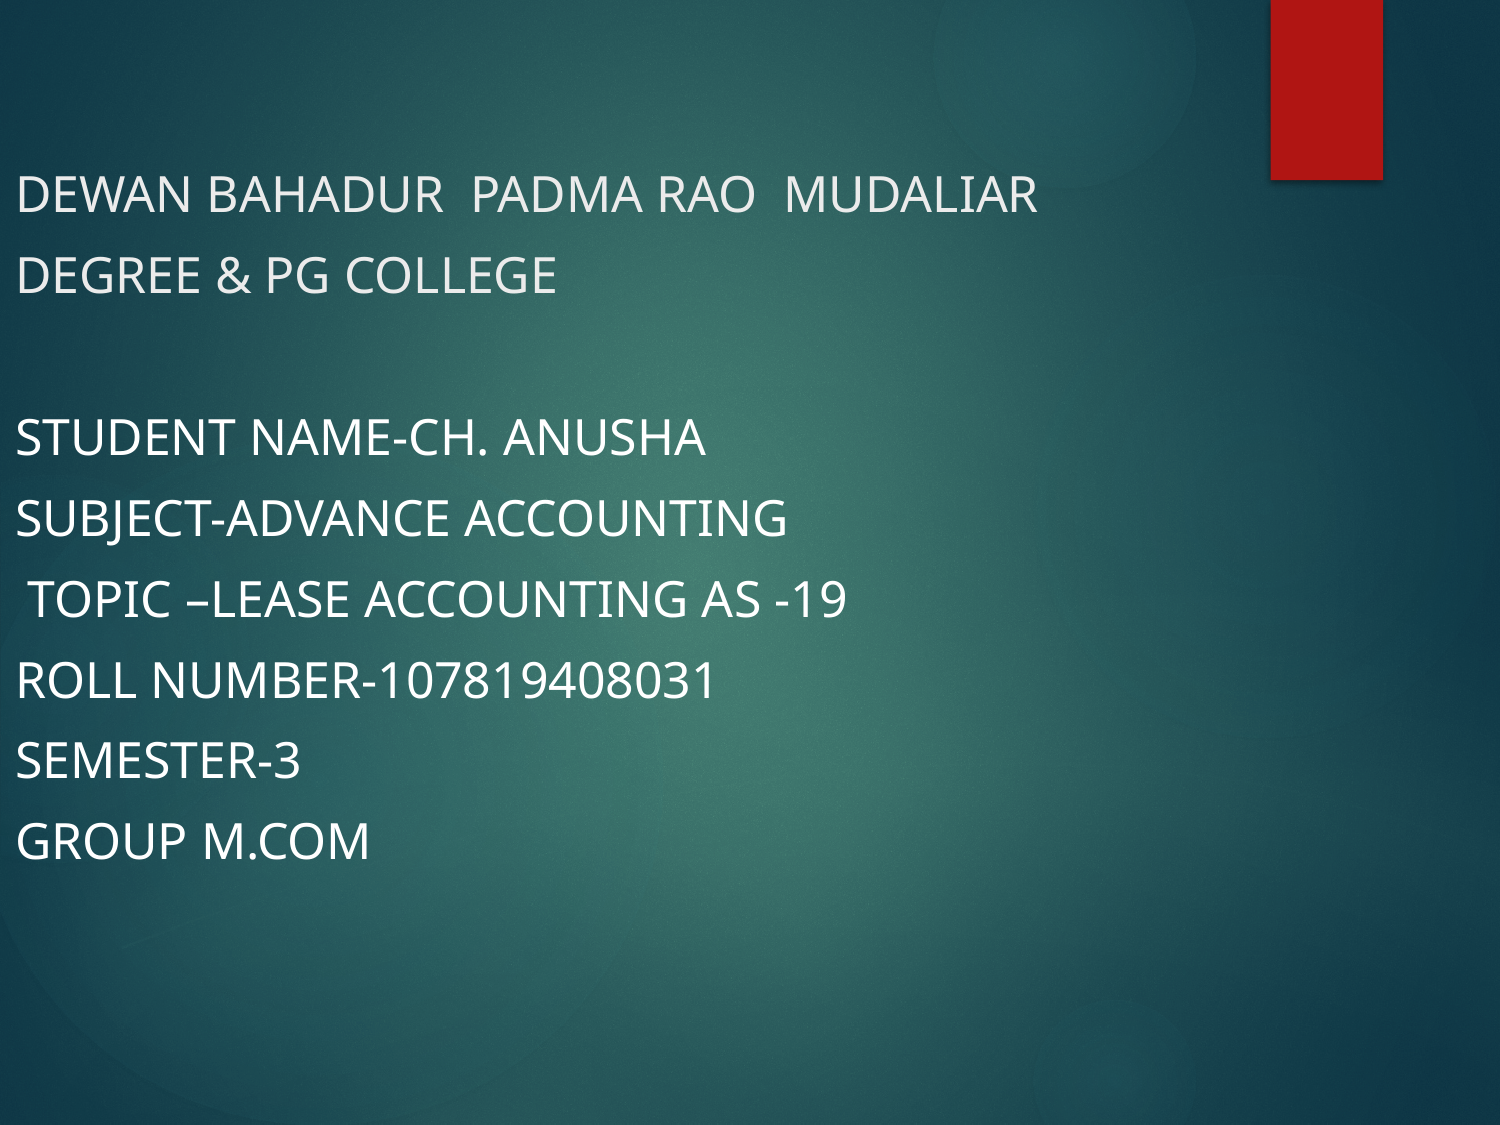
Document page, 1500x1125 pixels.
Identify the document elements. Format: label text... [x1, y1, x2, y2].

subtitle Dewan bahadur Padma rao mudaliar Degree & pg college Student name-ch. anusha Subject-advance accounting topic –lease accounting as -19 Roll number-107819408031 Semester-3 Group m.com [0, 0, 1500, 1125]
